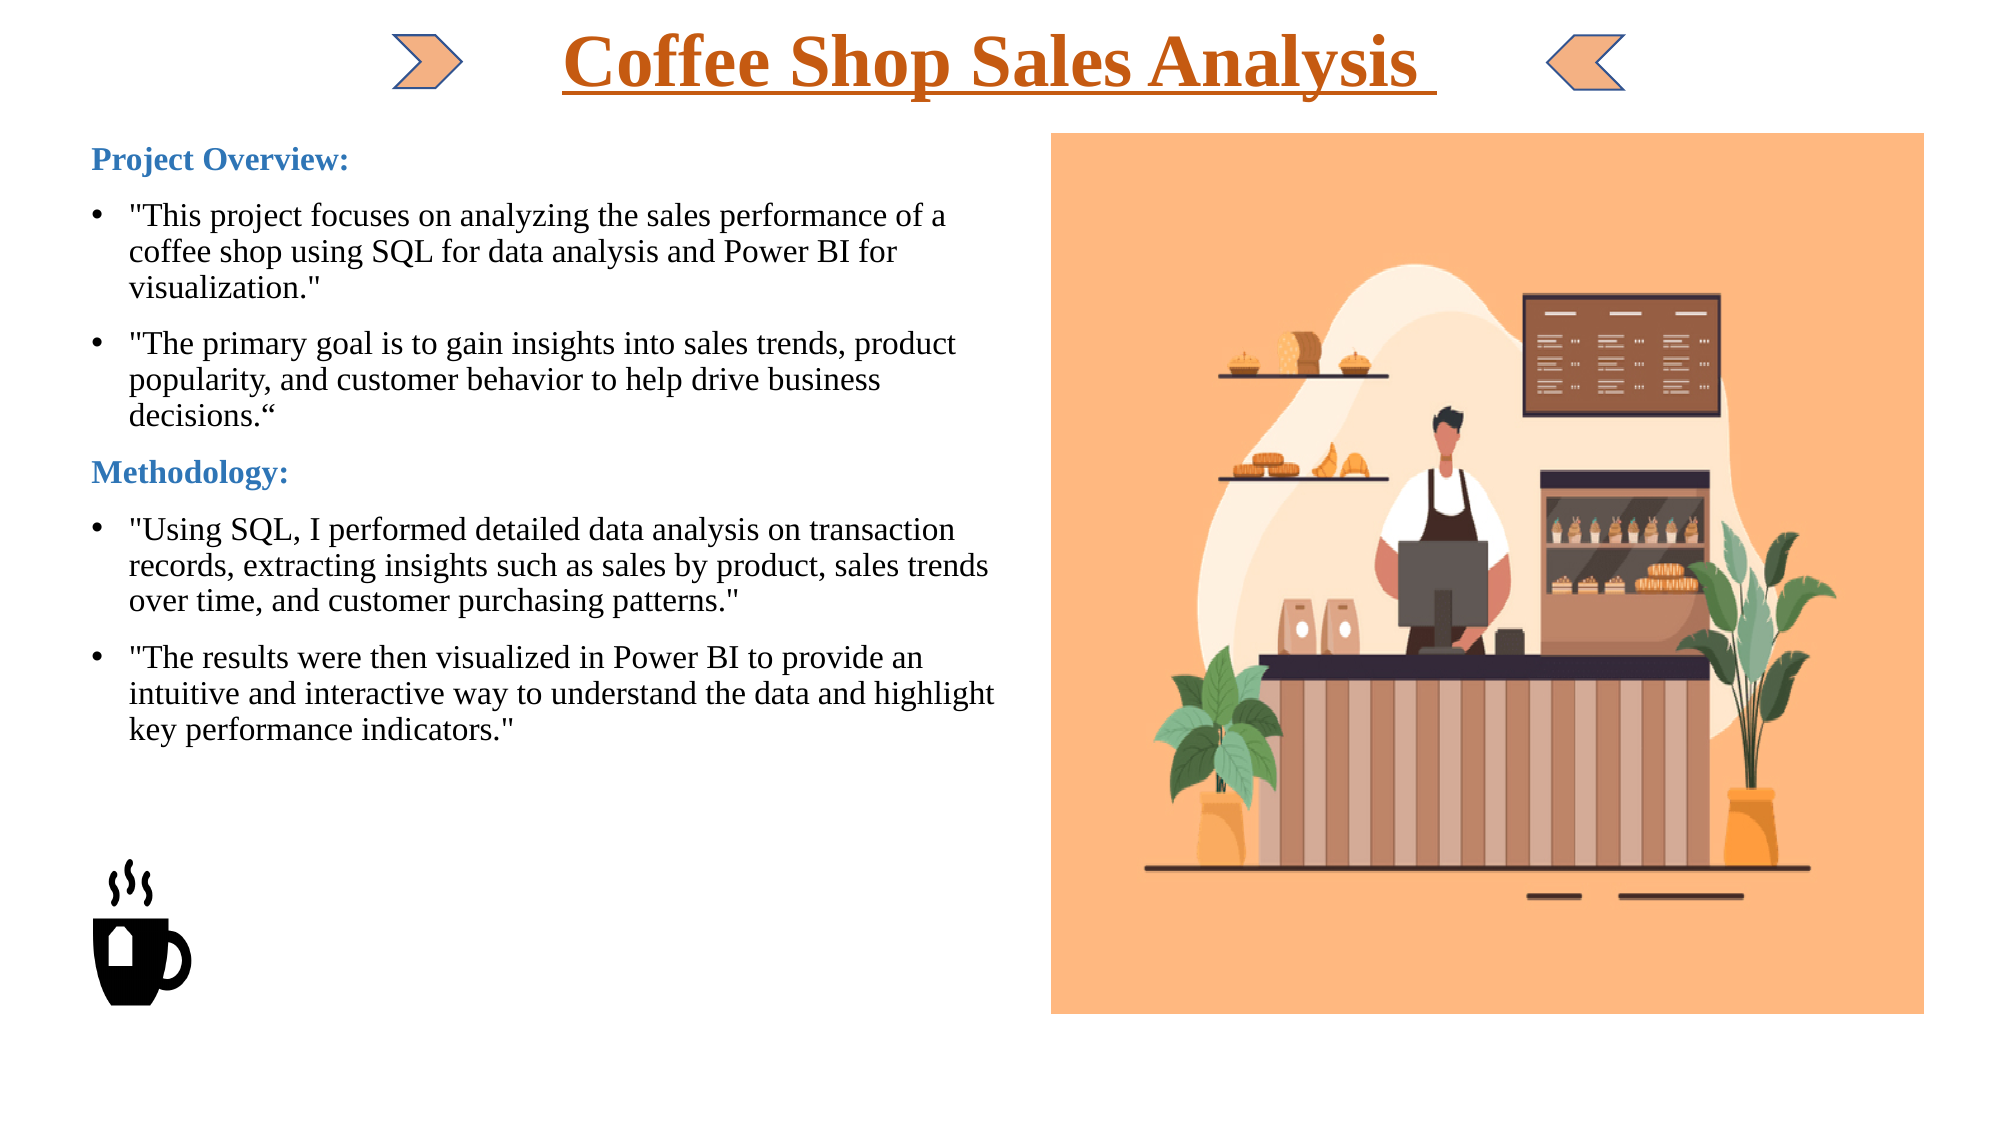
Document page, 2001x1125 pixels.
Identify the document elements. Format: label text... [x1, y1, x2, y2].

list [1051, 133, 1924, 1014]
text_box [1545, 34, 1626, 91]
list Project Overview: "This project focuses on analyzing the sales performance of a coffee shop using SQL for data analysis and Power BI for visualization." "The primary goal is to gain insights into sales trends, product popularity, and customer behavior to help drive business decisions.“ Methodology: "Using SQL, I performed detailed data analysis on transaction records, extracting insights such as sales by product, sales trends over time, and customer purchasing patterns." "The results were then visualized in Power BI to provide an intuitive and interactive way to understand the data and highlight key performance indicators." [76, 133, 1042, 1014]
picture [66, 837, 217, 1027]
text_box [391, 34, 464, 90]
title Coffee Shop Sales Analysis [137, 14, 1863, 134]
